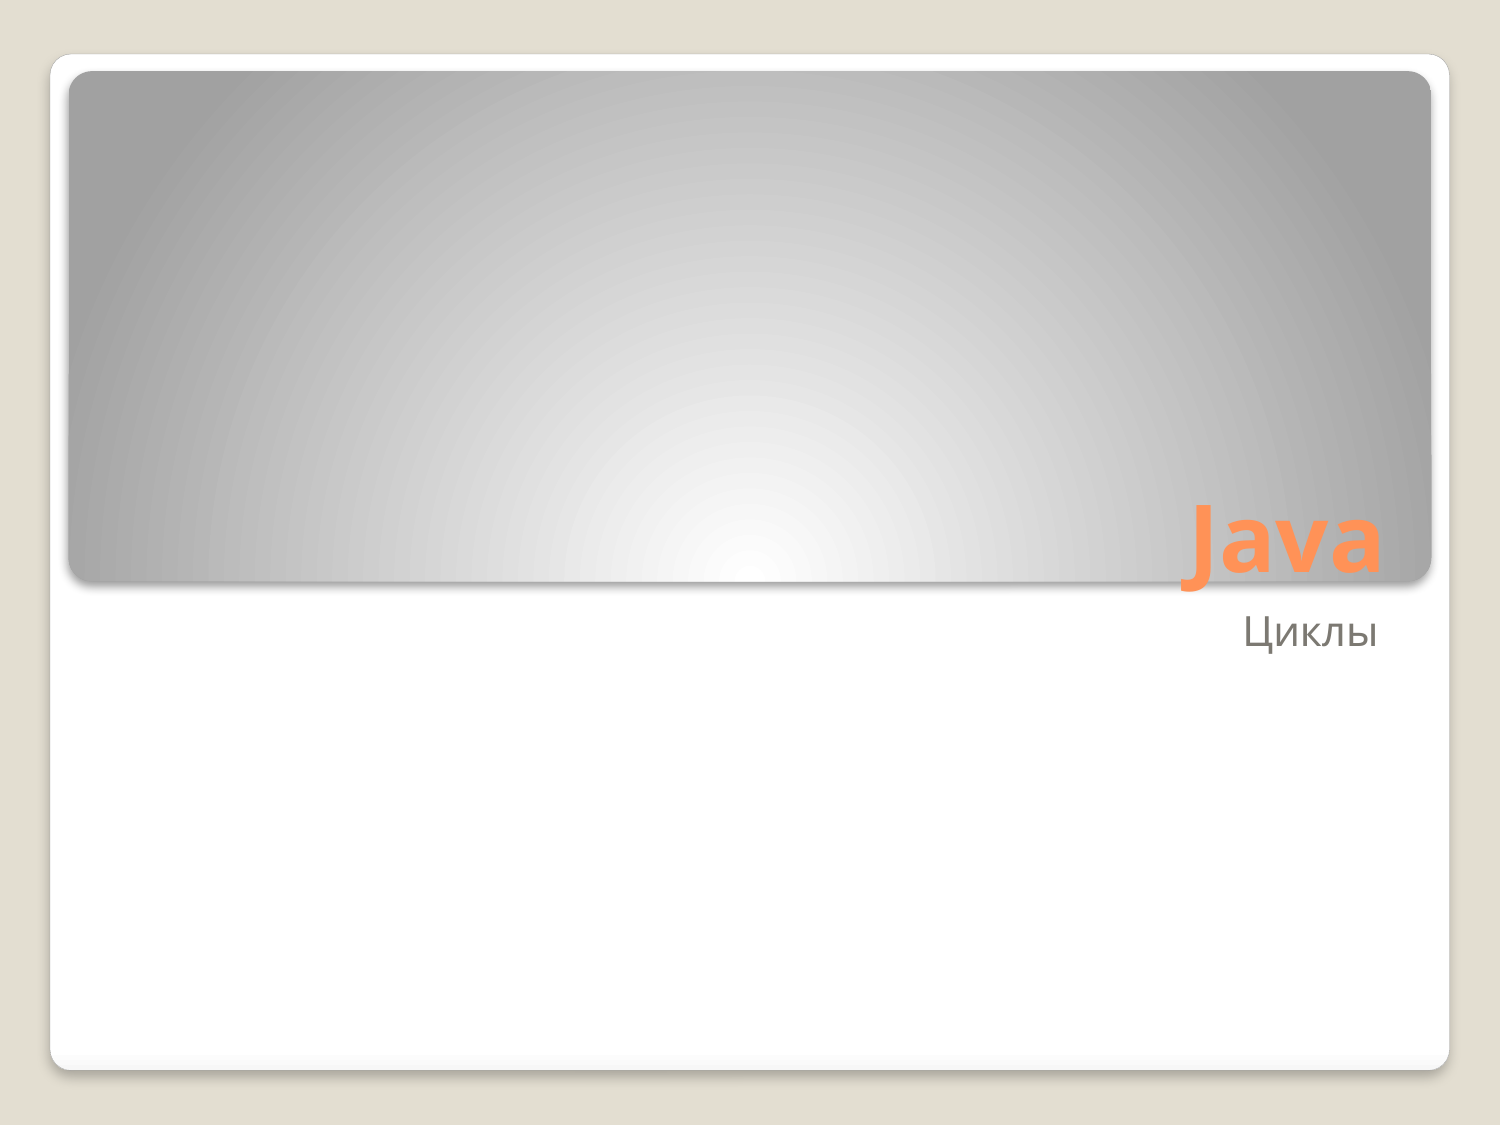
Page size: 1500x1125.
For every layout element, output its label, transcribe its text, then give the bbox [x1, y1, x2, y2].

title Java [118, 298, 1394, 599]
subtitle Циклы [118, 604, 1394, 755]
